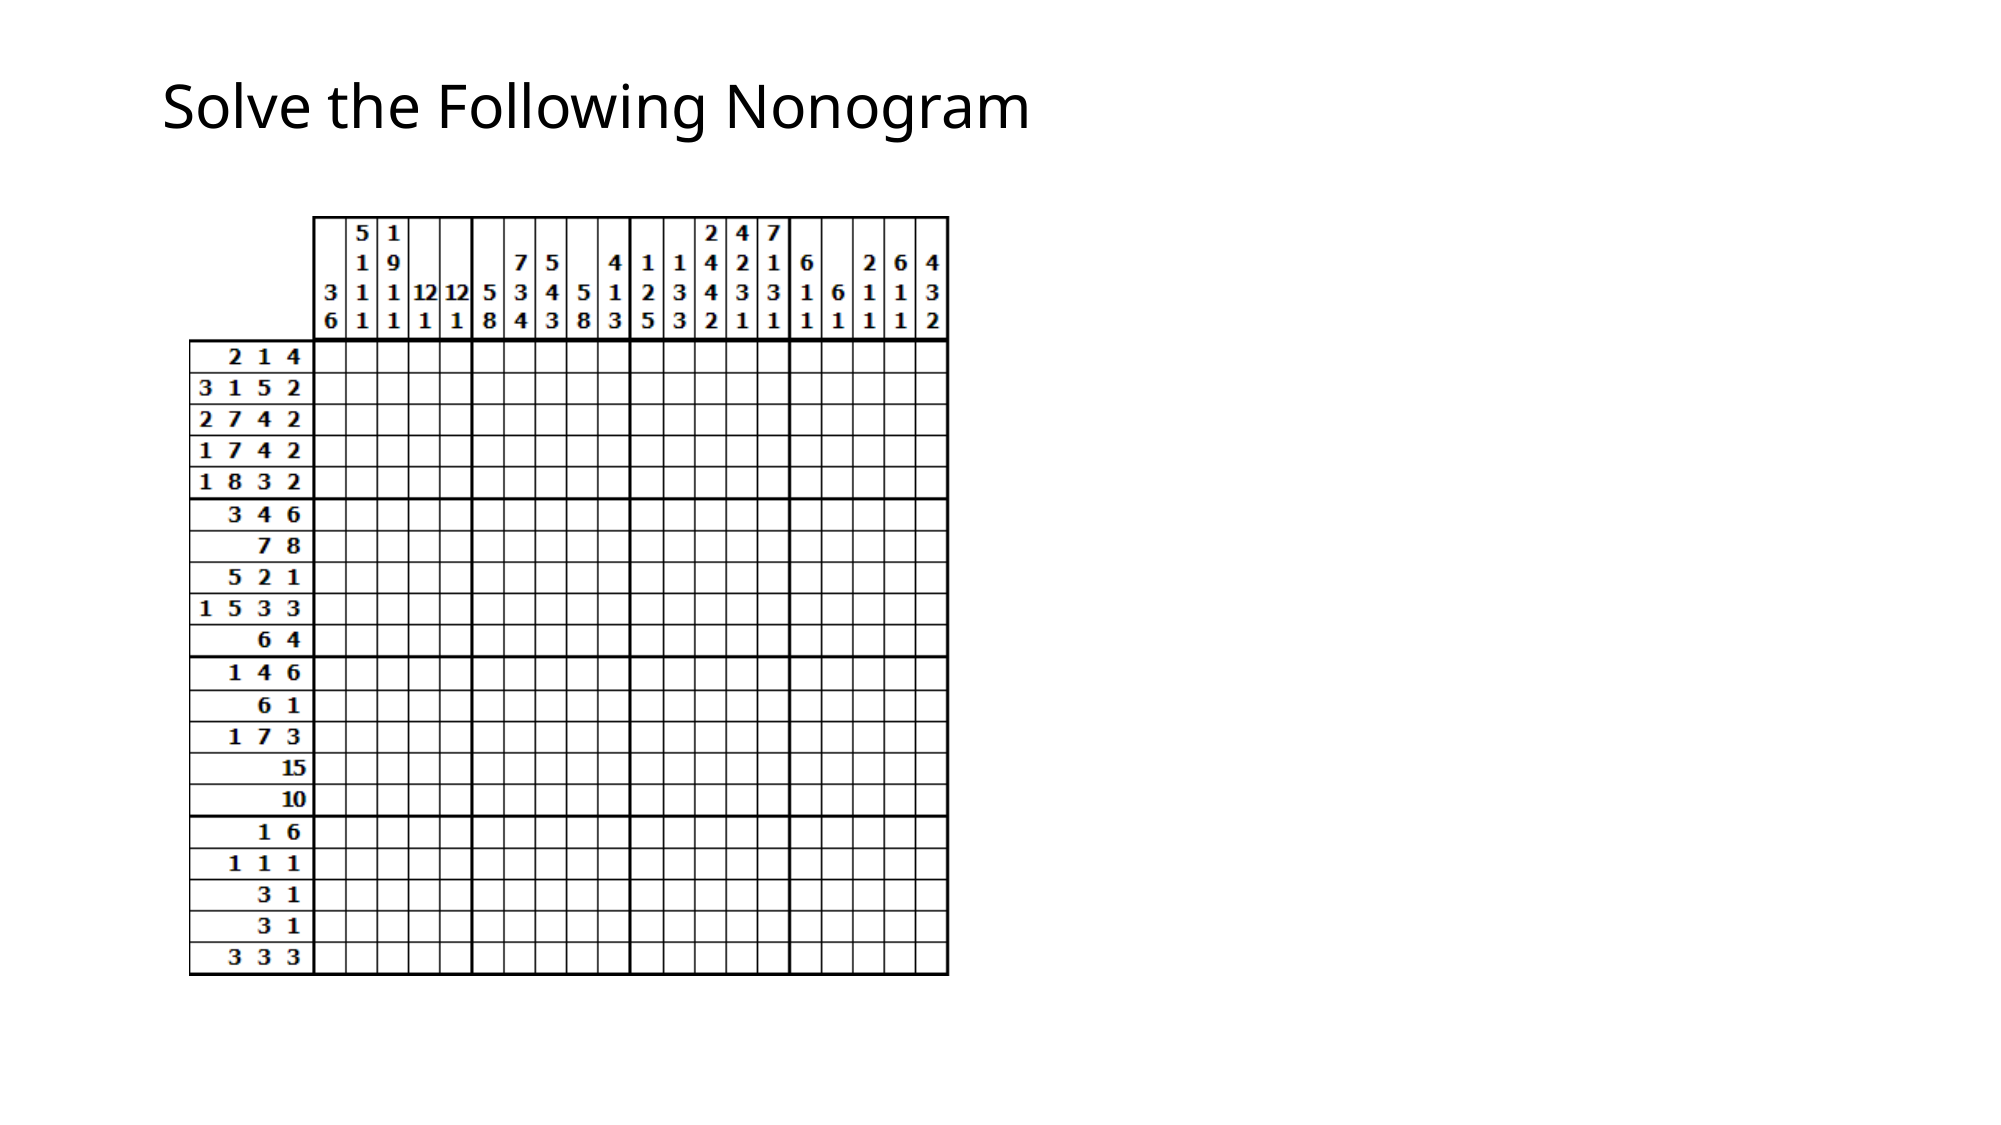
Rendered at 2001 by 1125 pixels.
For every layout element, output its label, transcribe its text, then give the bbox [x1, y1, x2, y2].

picture [189, 216, 951, 976]
title Solve the Following Nonogram [147, 68, 1723, 150]
